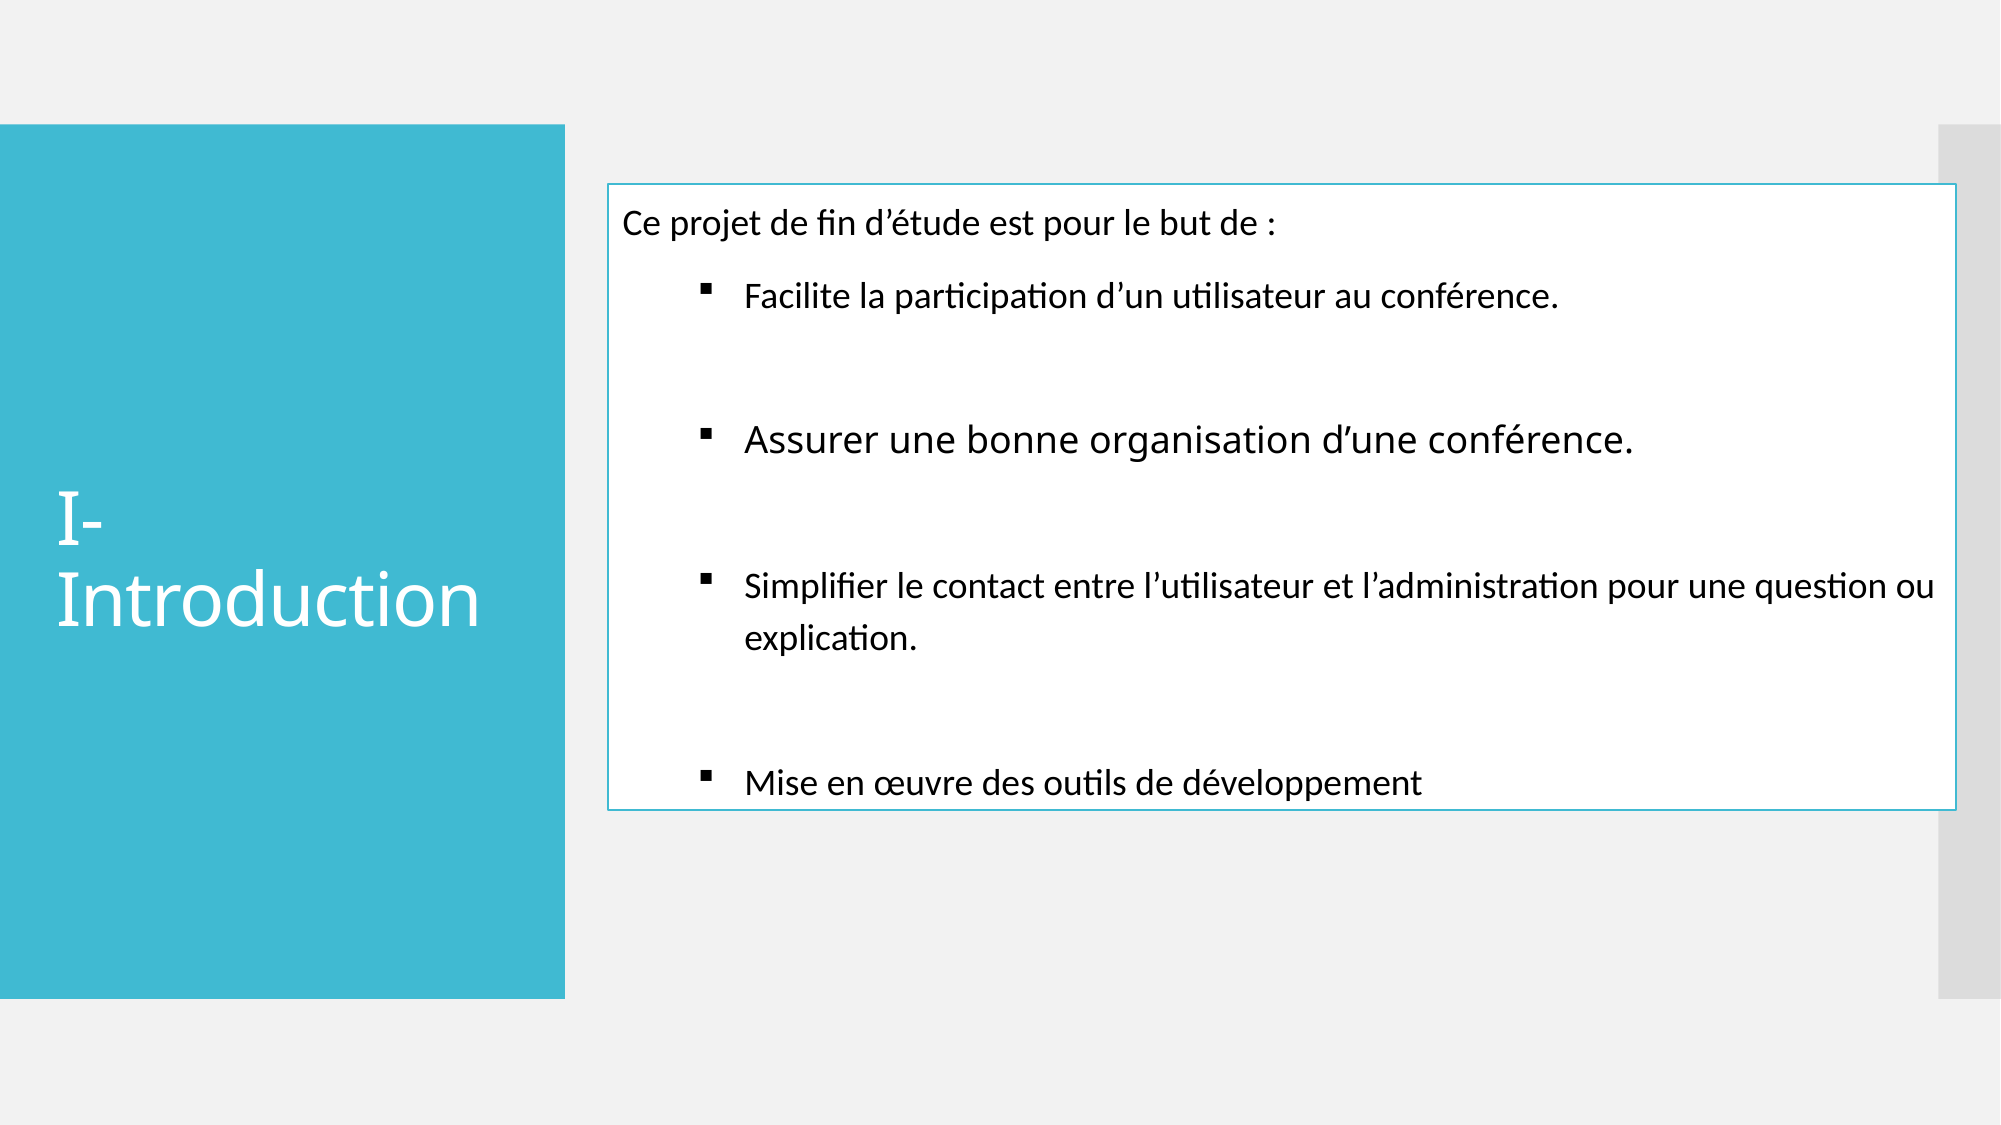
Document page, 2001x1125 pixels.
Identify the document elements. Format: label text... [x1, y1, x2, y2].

title I-Introduction [41, 184, 525, 940]
text_box Ce projet de fin d’étude est pour le but de : Facilite la participation d’un utilisateur au conférence. Assurer une bonne organisation d’une conférence. Simplifier le contact entre l’utilisateur et l’administration pour une question ou explication. Mise en œuvre des outils de développement [607, 183, 1957, 811]
